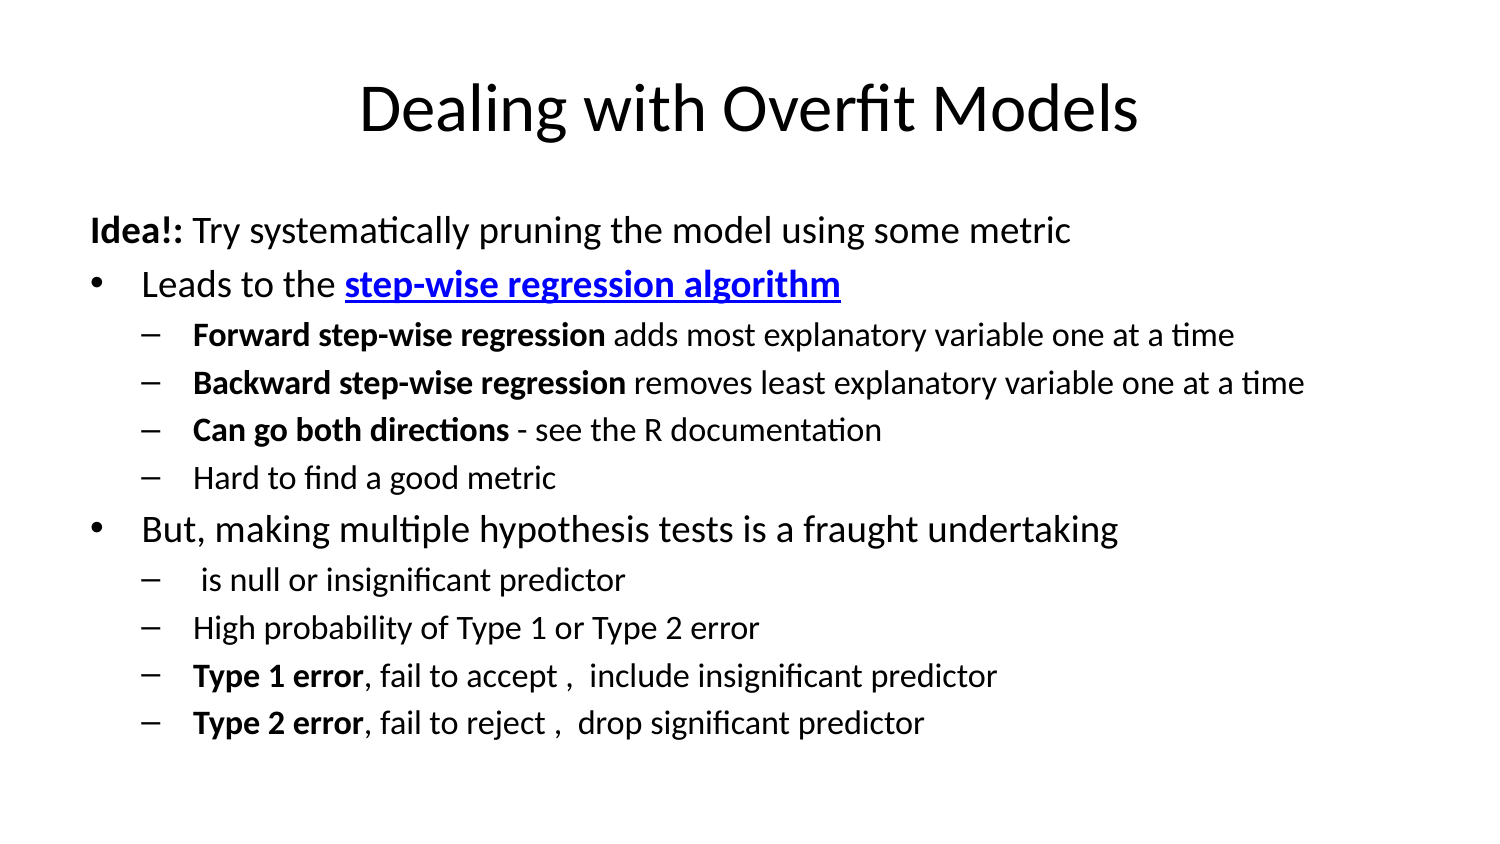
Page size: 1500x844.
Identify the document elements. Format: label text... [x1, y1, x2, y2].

title Dealing with Overfit Models [75, 33, 1425, 175]
